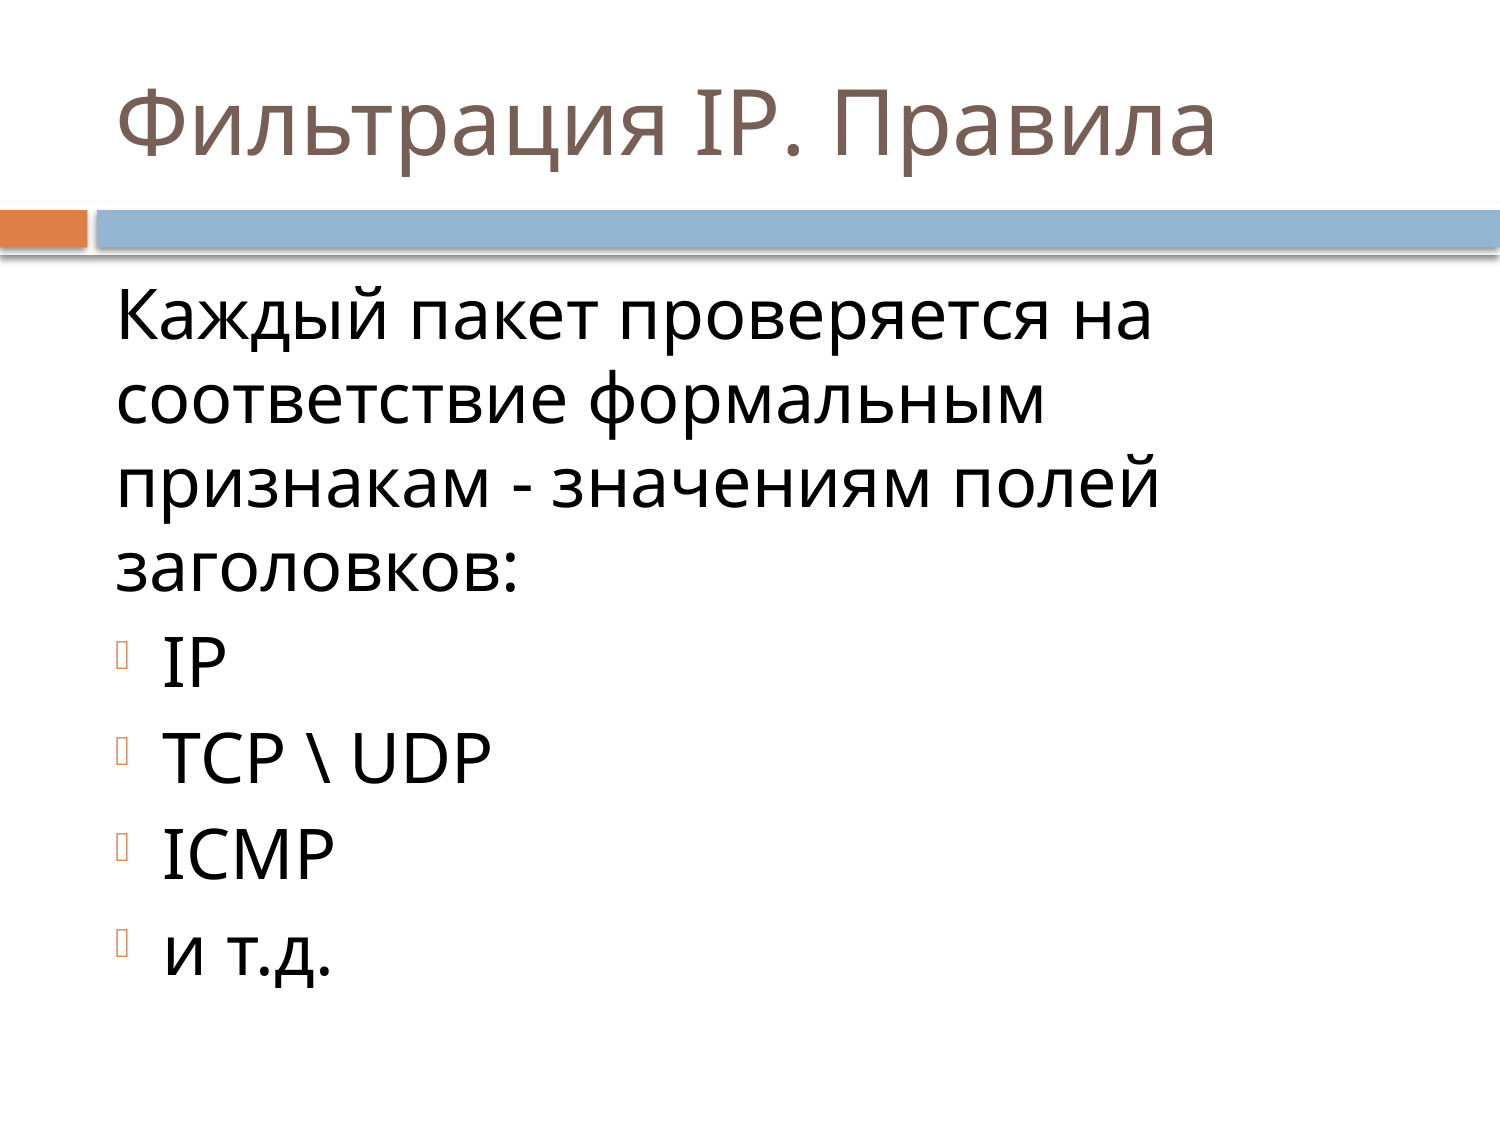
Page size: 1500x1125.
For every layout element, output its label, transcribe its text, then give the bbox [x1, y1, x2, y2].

list Каждый пакет проверяется на соответствие формальным признакам - значениям полей заголовков: IP TCP \ UDP ICMP и т.д. [100, 262, 1438, 1000]
title Фильтрация IP. Правила [100, 37, 1438, 200]
